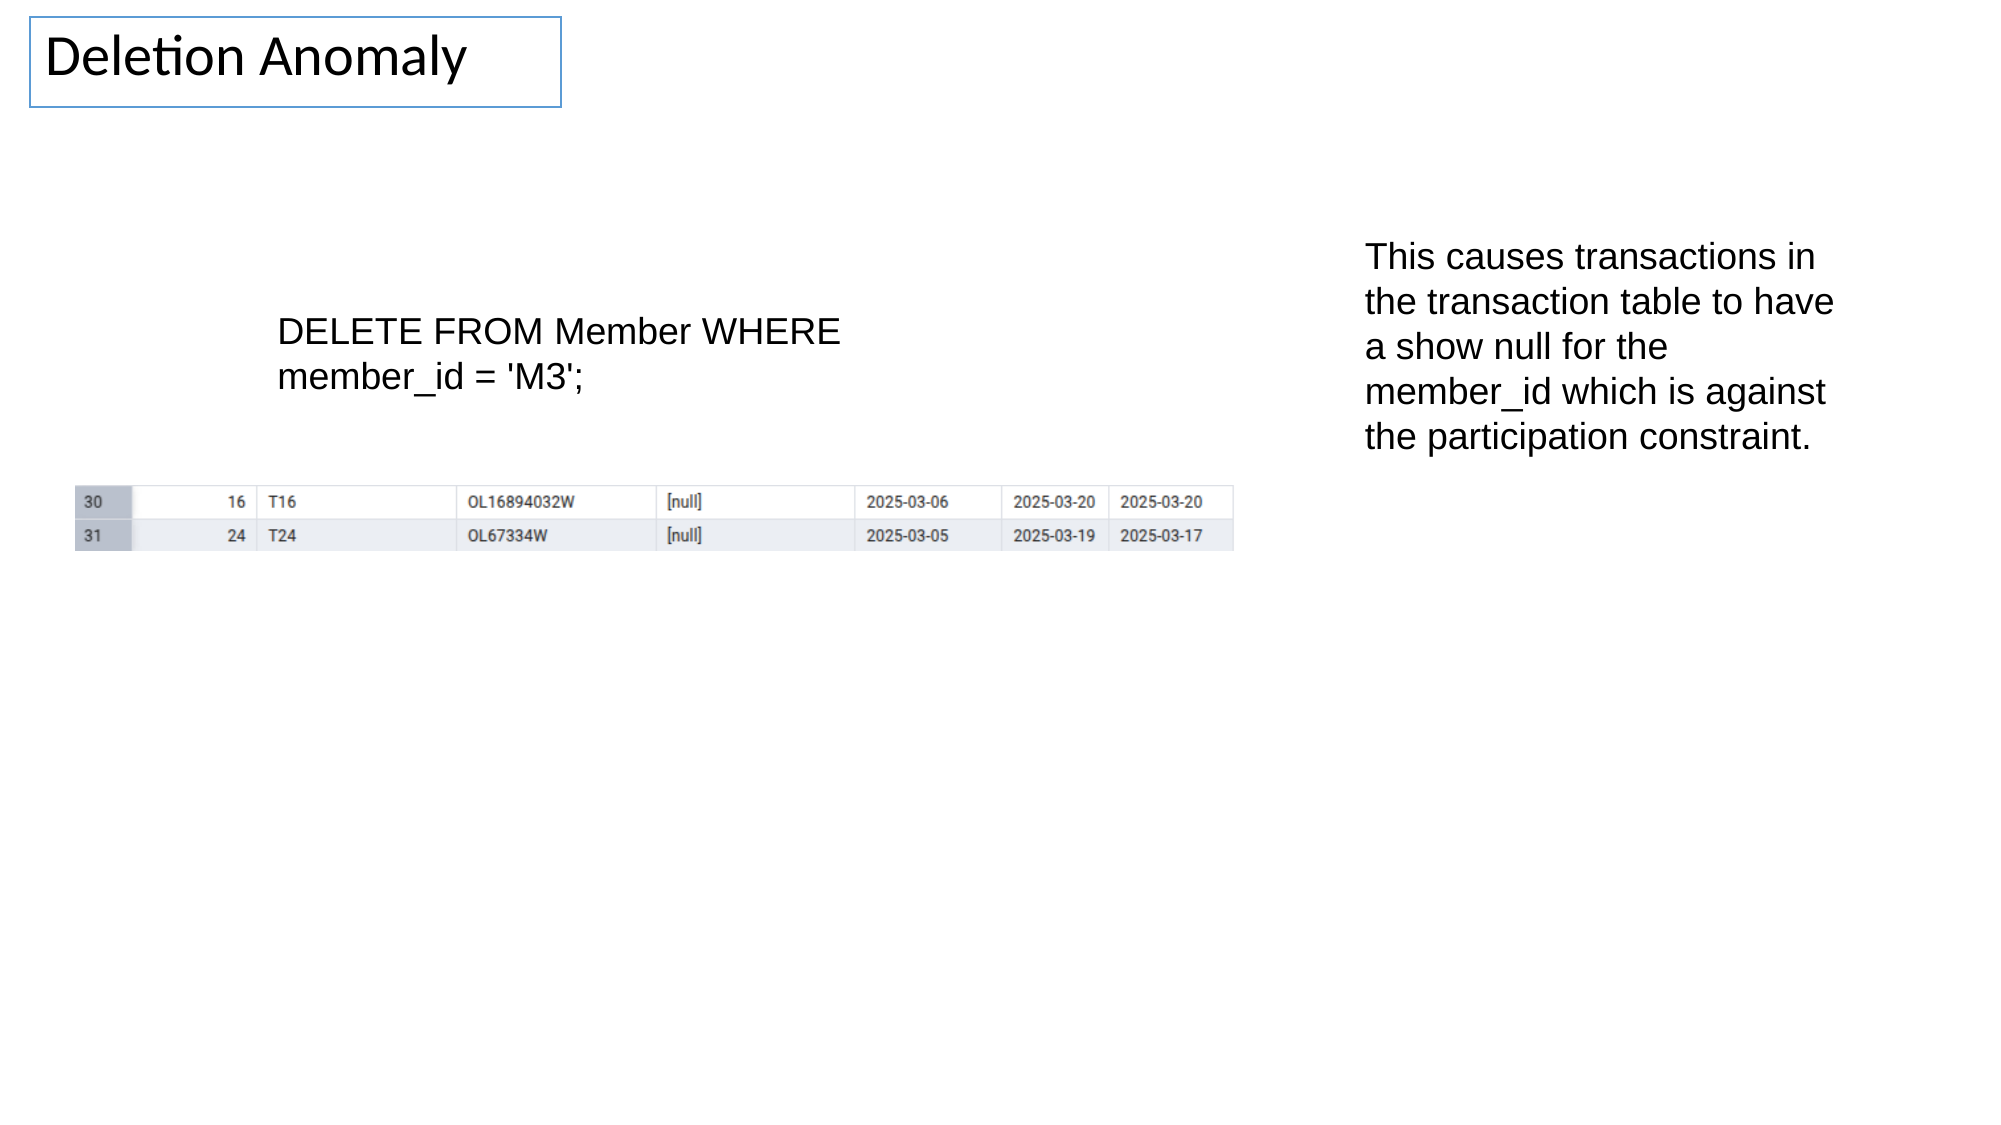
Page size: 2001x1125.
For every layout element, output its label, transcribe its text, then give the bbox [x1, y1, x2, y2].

picture [74, 485, 1238, 551]
list Deletion Anomaly [30, 17, 562, 107]
text_box DELETE FROM Member WHERE member_id = 'M3'; [262, 299, 975, 450]
text_box This causes transactions in the transaction table to have a show null for the member_id which is against the participation constraint. [1350, 224, 1875, 825]
